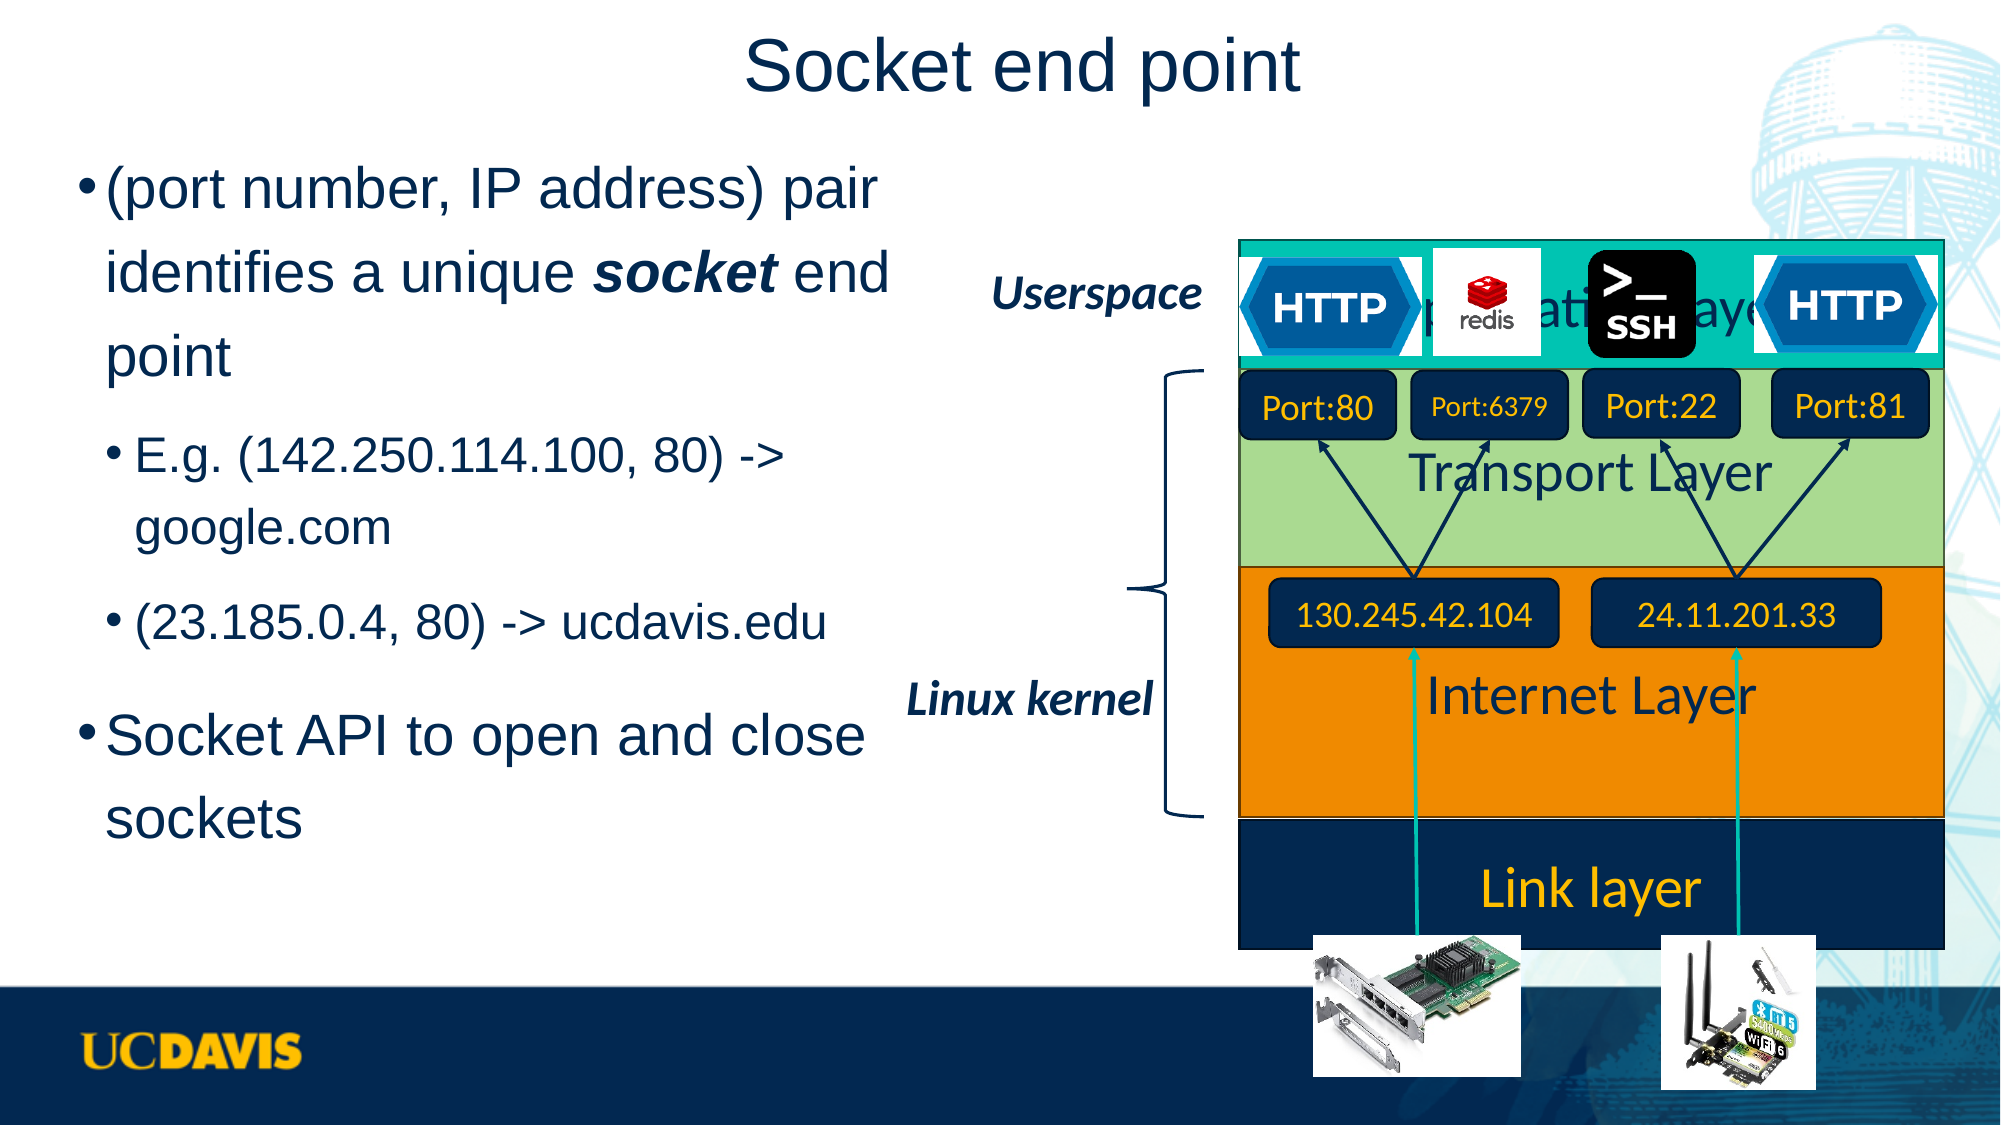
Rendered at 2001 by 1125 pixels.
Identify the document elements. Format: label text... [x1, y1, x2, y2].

text_box [1126, 370, 1204, 818]
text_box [1239, 239, 1945, 949]
text_box Linux kernel [891, 657, 1164, 733]
picture [0, 0, 2001, 1125]
title Socket end point [0, 0, 2000, 115]
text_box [1269, 437, 1882, 648]
list (port number, IP address) pair identifies a unique socket end point E.g. (142.250.114.100, 80) -> google.com (23.185.0.4, 80) -> ucdavis.edu Socket API to open and close sockets [62, 128, 987, 957]
text_box Userspace [976, 252, 1218, 327]
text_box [1313, 647, 1816, 1090]
